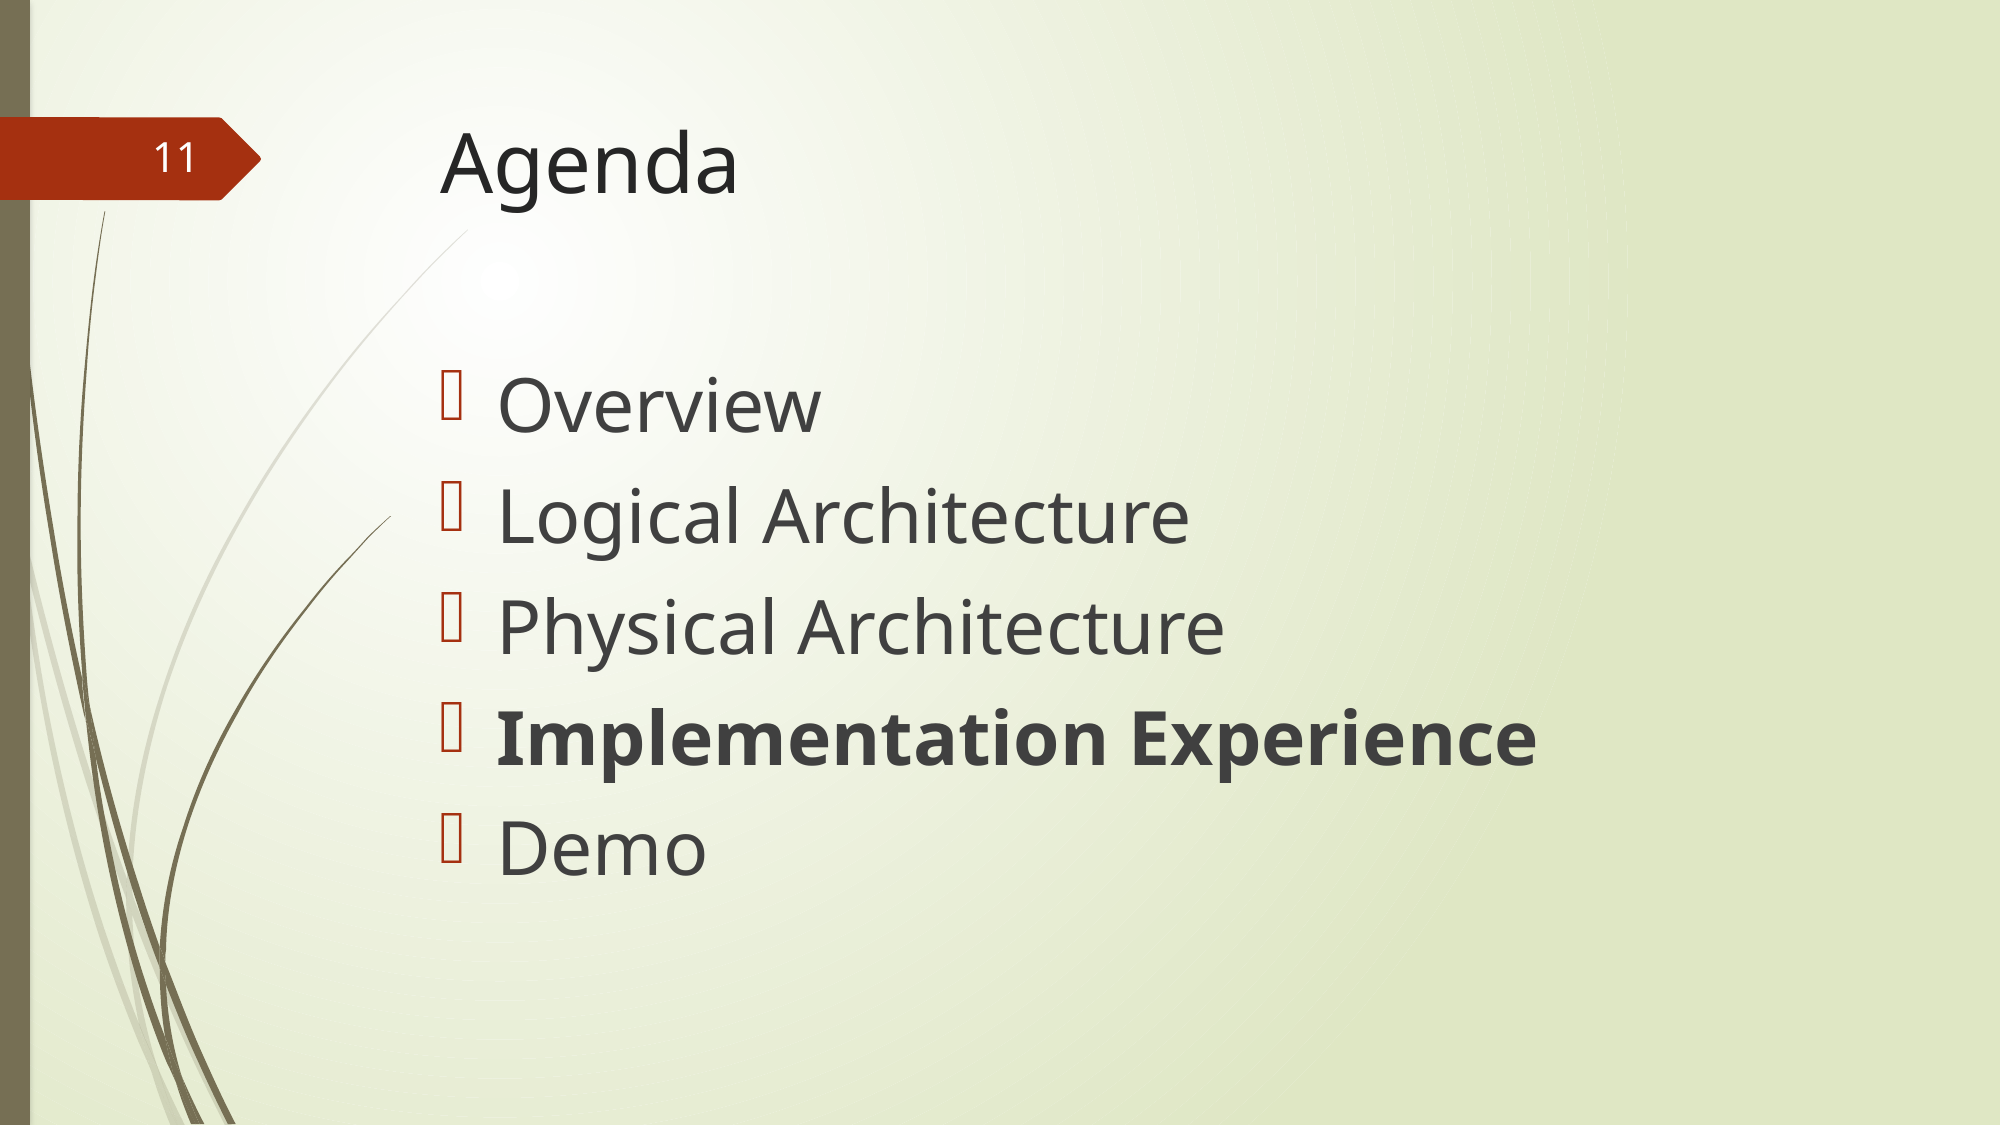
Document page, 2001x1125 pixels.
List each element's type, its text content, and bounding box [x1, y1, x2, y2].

title Agenda [425, 102, 1888, 313]
list Overview Logical Architecture Physical Architecture Implementation Experience Demo [424, 350, 1888, 970]
slide_number 11 [87, 129, 216, 190]
